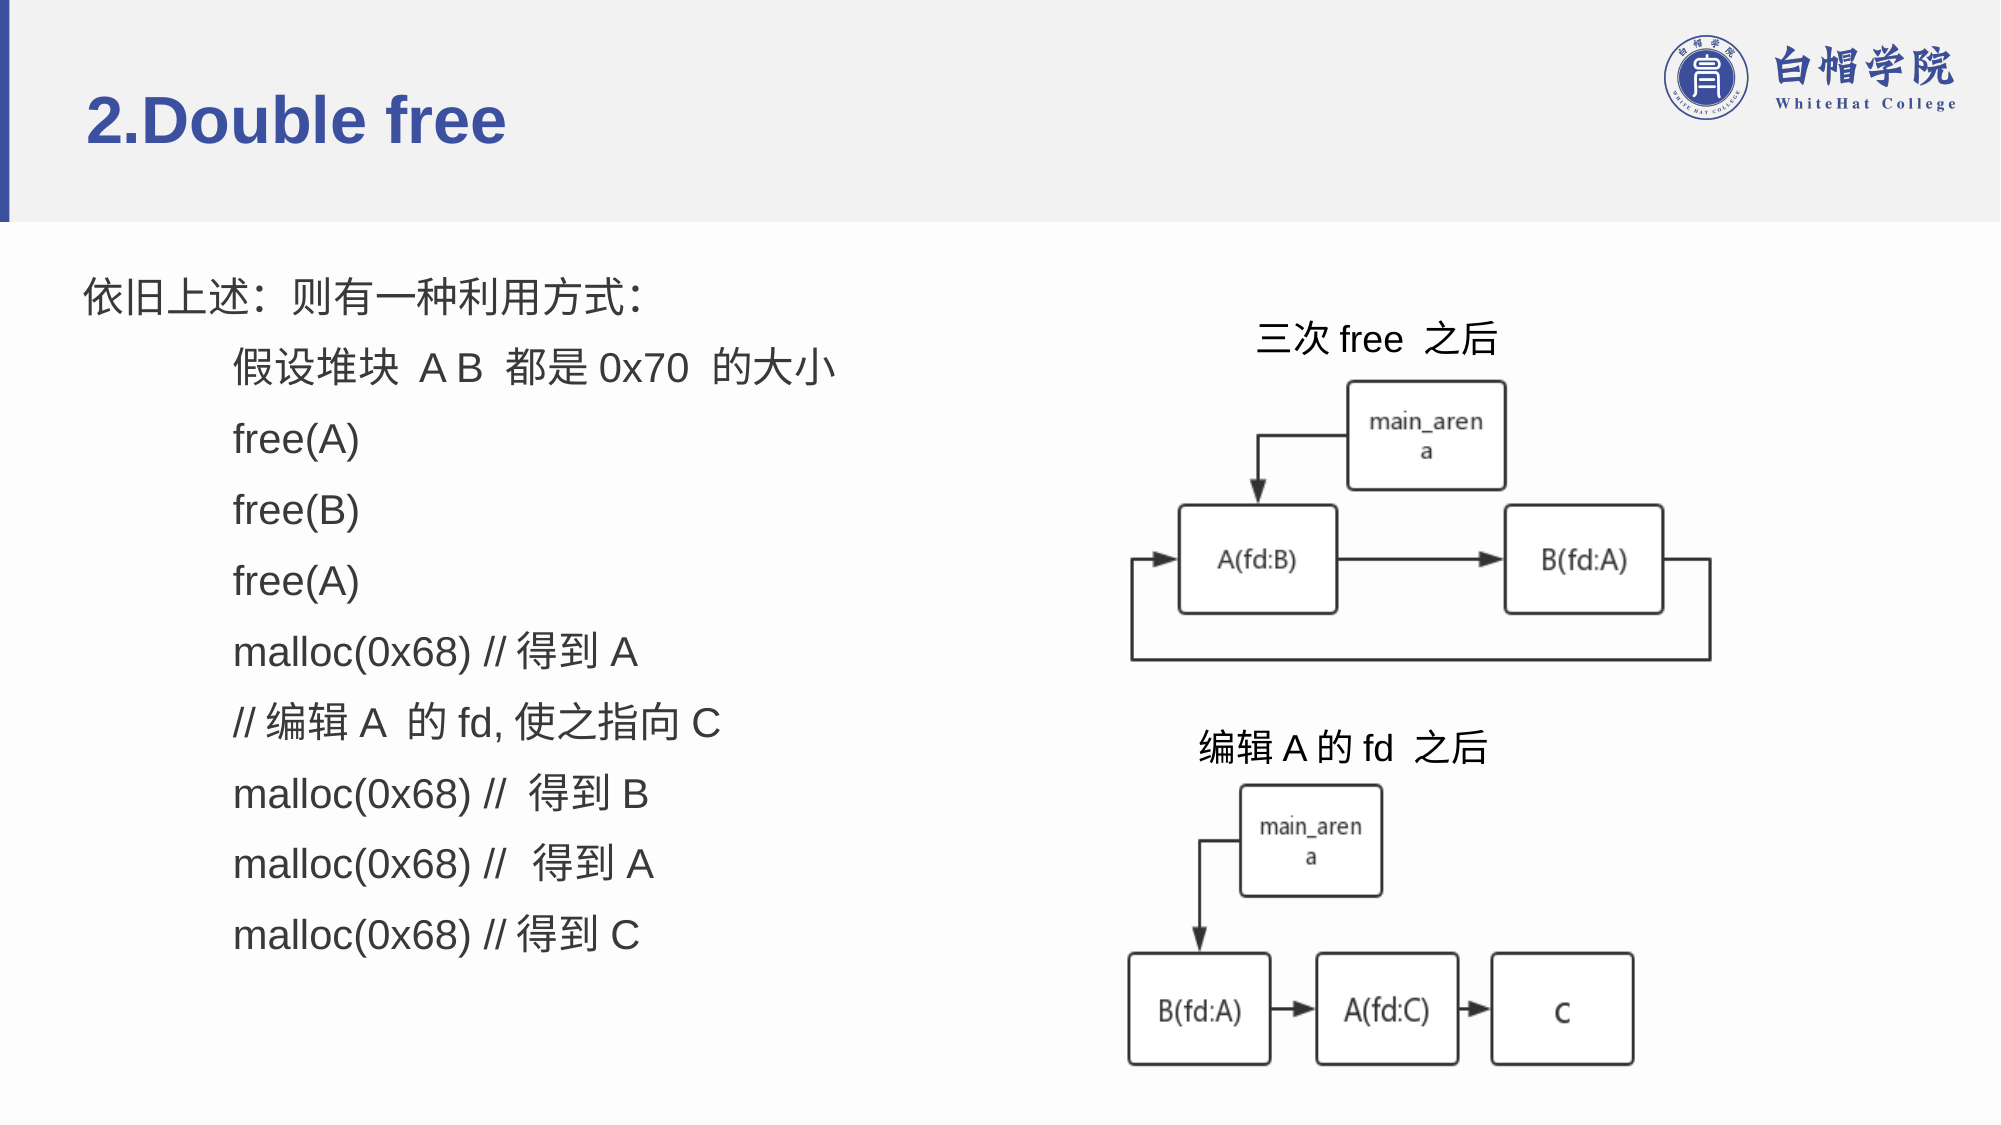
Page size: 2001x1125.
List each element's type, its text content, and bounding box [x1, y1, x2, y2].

picture [1113, 764, 1644, 1098]
list 依旧上述：则有一种利用方式： 假设堆块 A B 都是0x70 的大小 free(A) free(B) free(A) malloc(0x68) //得到A //编辑A 的fd,使之指向C malloc(0x68) // 得到B malloc(0x68) // 得到A malloc(0x68) //得到C [68, 262, 1214, 1050]
text_box 三次free 之后 [1240, 307, 1830, 368]
text_box 编辑A的fd 之后 [1184, 716, 1673, 777]
picture [1113, 368, 1723, 687]
picture [1664, 35, 1955, 120]
title 2.Double free [71, 27, 1620, 199]
